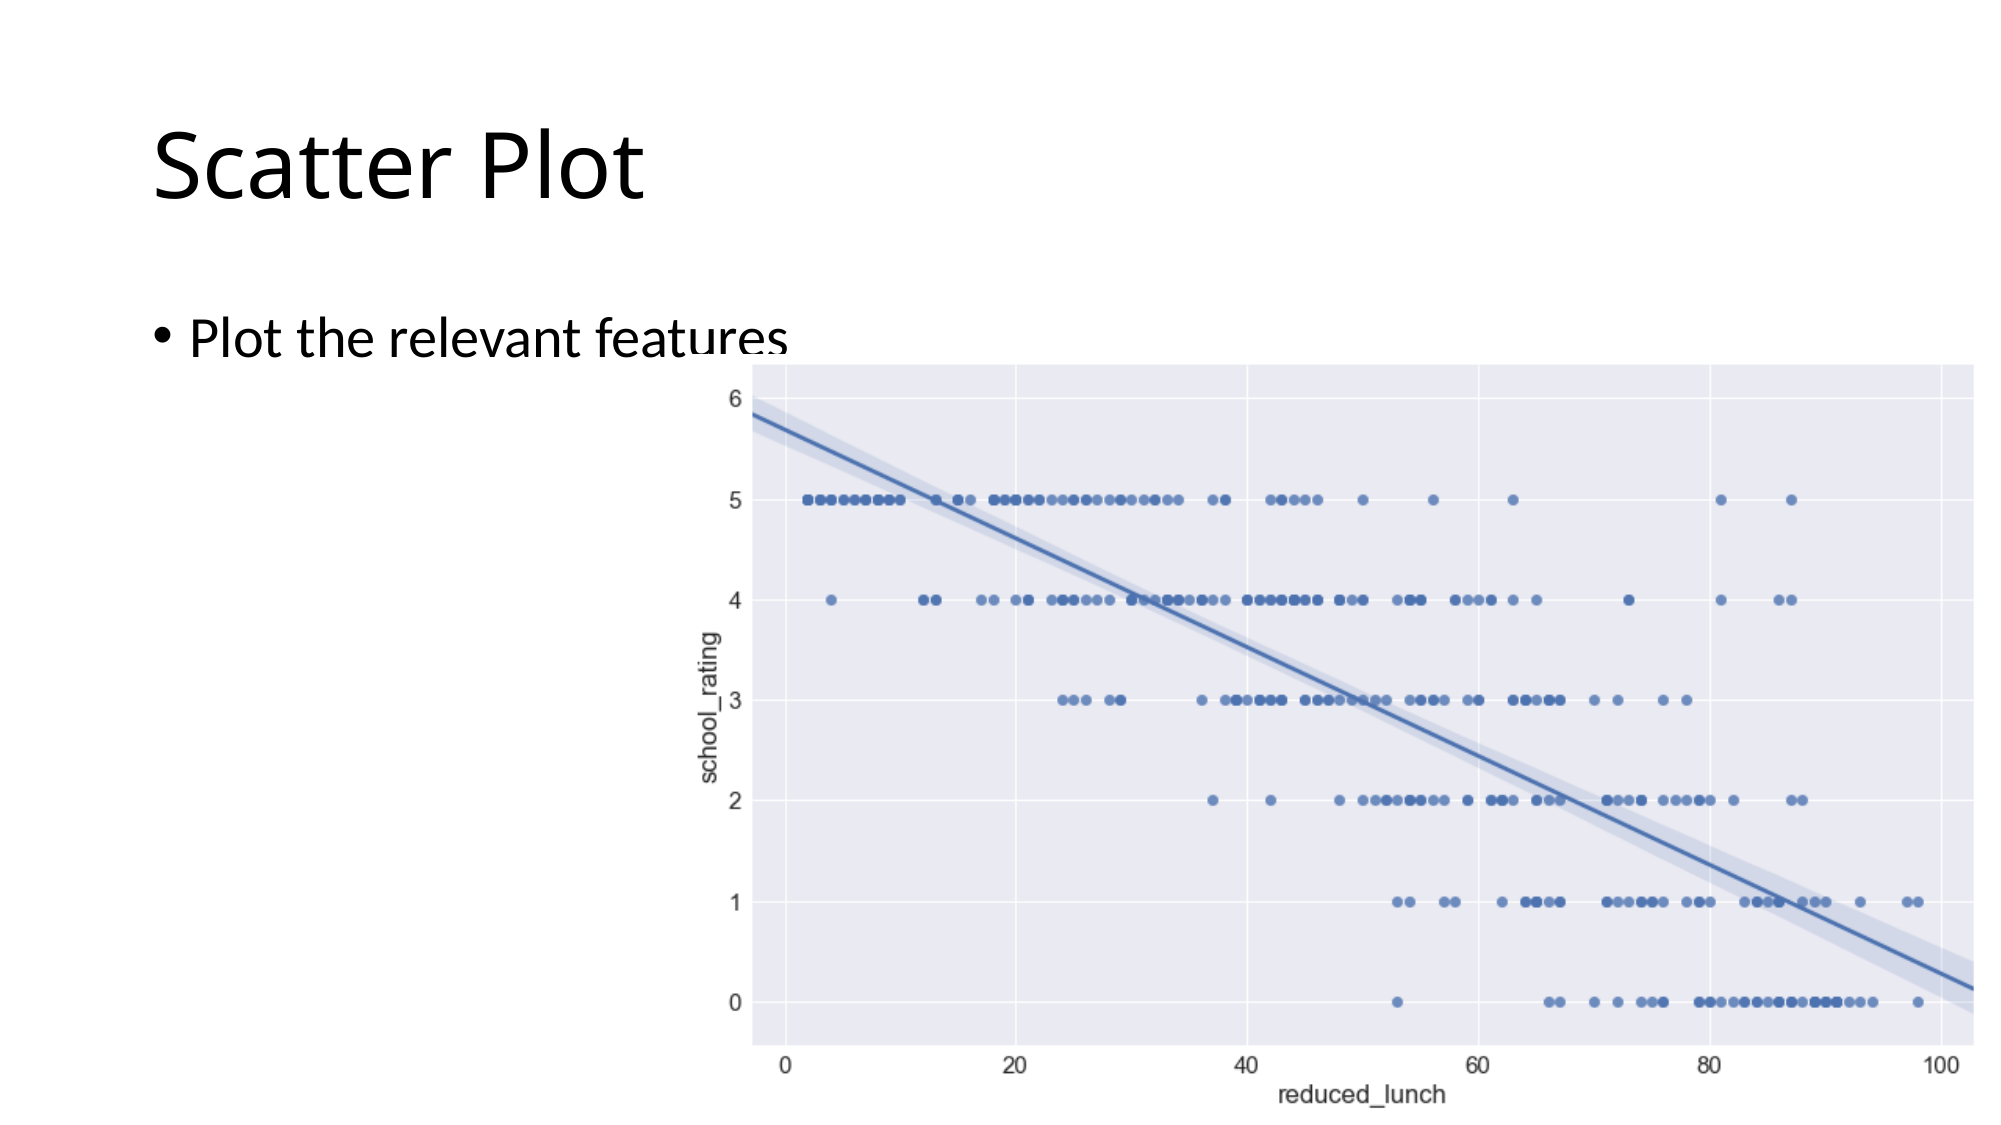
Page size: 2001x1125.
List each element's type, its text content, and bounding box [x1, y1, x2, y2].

picture [687, 354, 1985, 1119]
list Plot the relevant features [137, 299, 1863, 1014]
title Scatter Plot [137, 59, 1863, 278]
